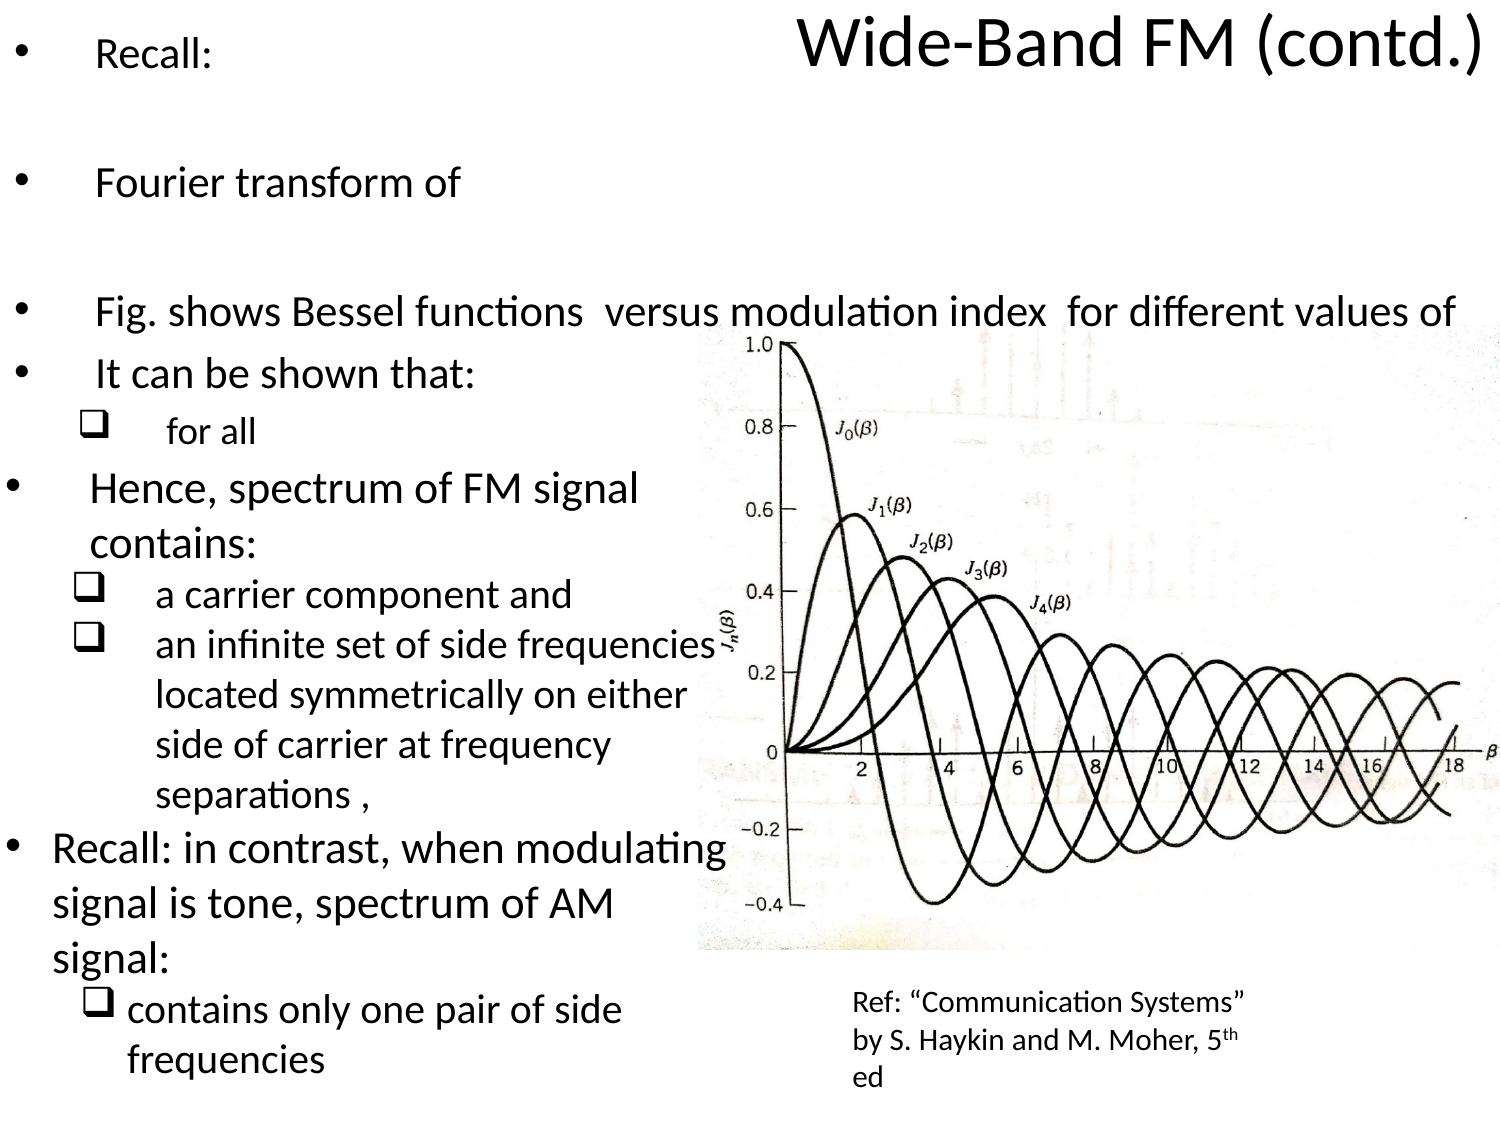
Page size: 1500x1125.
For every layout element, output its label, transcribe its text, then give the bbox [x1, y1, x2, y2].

title Wide-Band FM (contd.) [466, 0, 1500, 131]
text_box Ref: “Communication Systems” by S. Haykin and M. Moher, 5th ed [837, 974, 1288, 1102]
picture [697, 324, 1500, 950]
